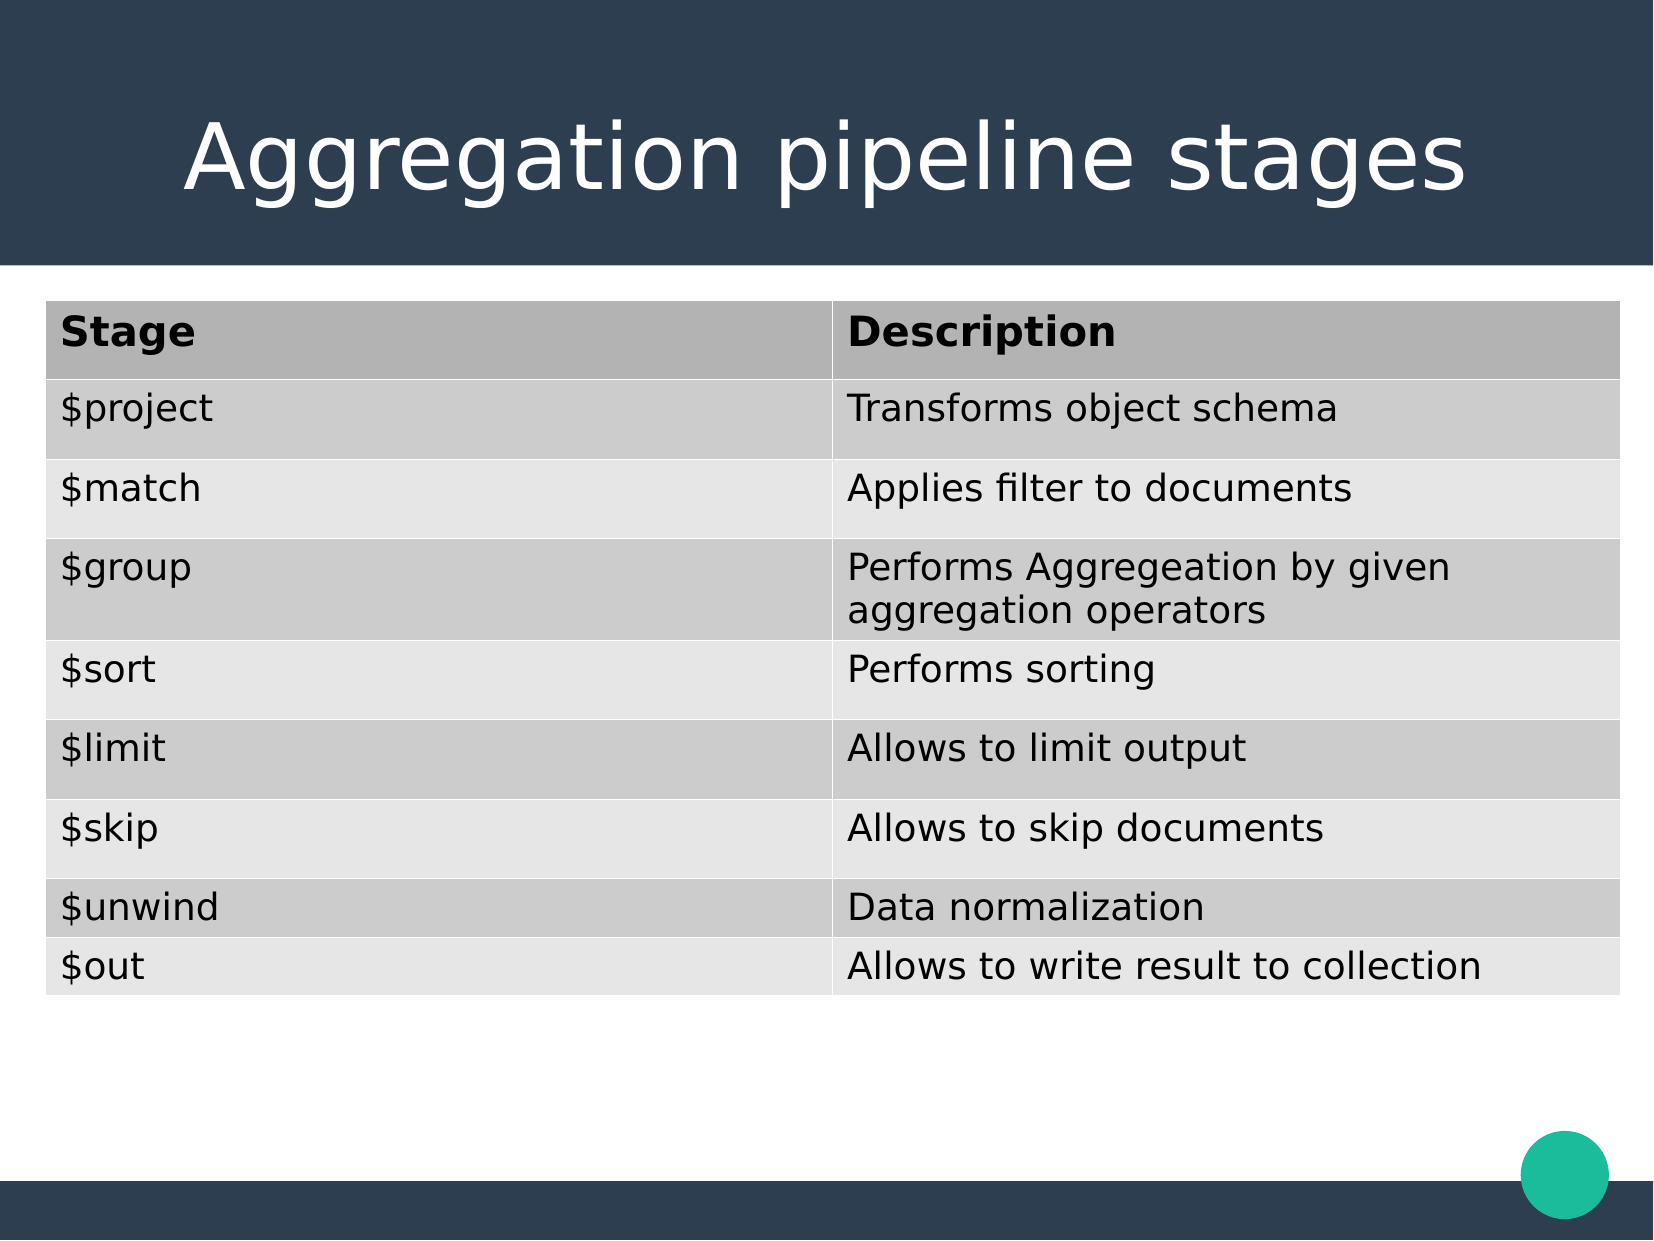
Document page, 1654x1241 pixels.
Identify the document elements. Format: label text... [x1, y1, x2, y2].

table_cell Data normalization [833, 879, 1620, 937]
table_cell $match [46, 460, 832, 538]
table_header Description [833, 301, 1620, 379]
text_box Aggregation pipeline stages [82, 49, 1571, 257]
table_cell Transforms object schema [833, 380, 1620, 459]
table_cell $unwind [46, 879, 832, 937]
table_cell Performs sorting [833, 641, 1620, 719]
table_cell Allows to skip documents [833, 800, 1620, 878]
table_cell Allows to write result to collection [833, 938, 1620, 995]
table_cell $sort [46, 641, 832, 719]
table_header Stage [46, 301, 832, 379]
table_cell $group [46, 539, 832, 640]
table_cell Performs Aggregeation by given aggregation operators [833, 539, 1620, 640]
table_cell $limit [46, 720, 832, 799]
table_cell Allows to limit output [833, 720, 1620, 799]
table_cell $out [46, 938, 832, 995]
table_cell $skip [46, 800, 832, 878]
table_cell Applies filter to documents [833, 460, 1620, 538]
table_cell $project [46, 380, 832, 459]
